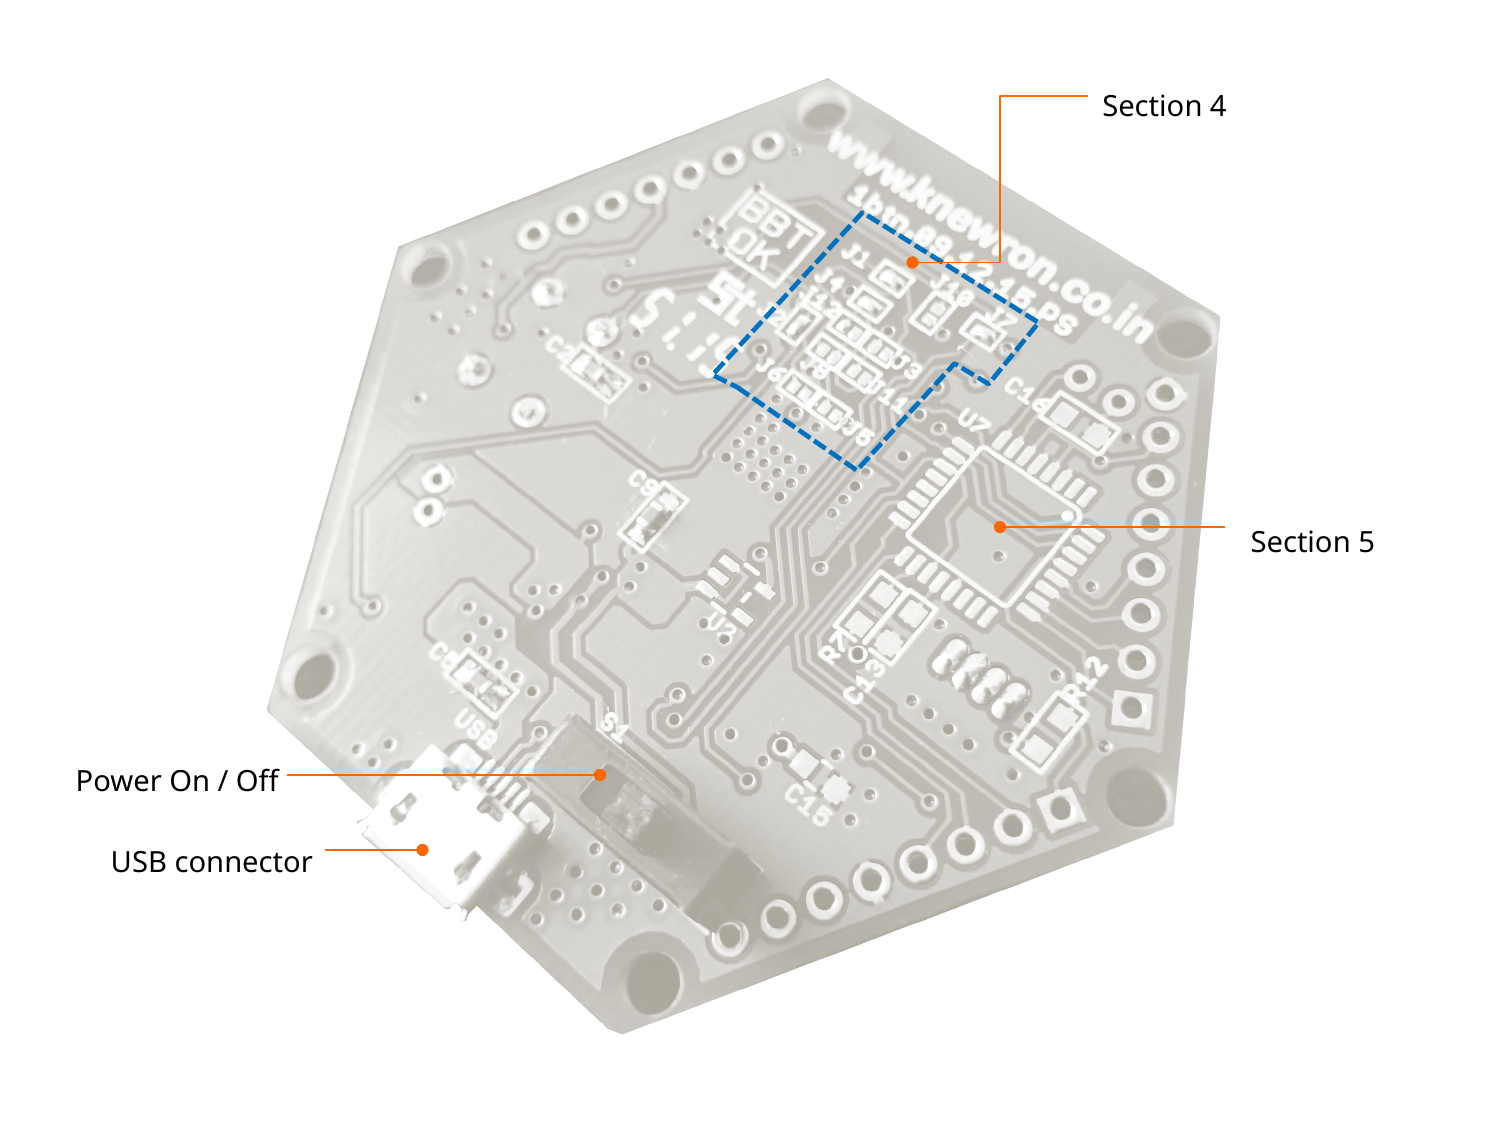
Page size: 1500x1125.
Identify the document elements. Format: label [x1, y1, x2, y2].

text_box [66, 37, 1463, 1088]
